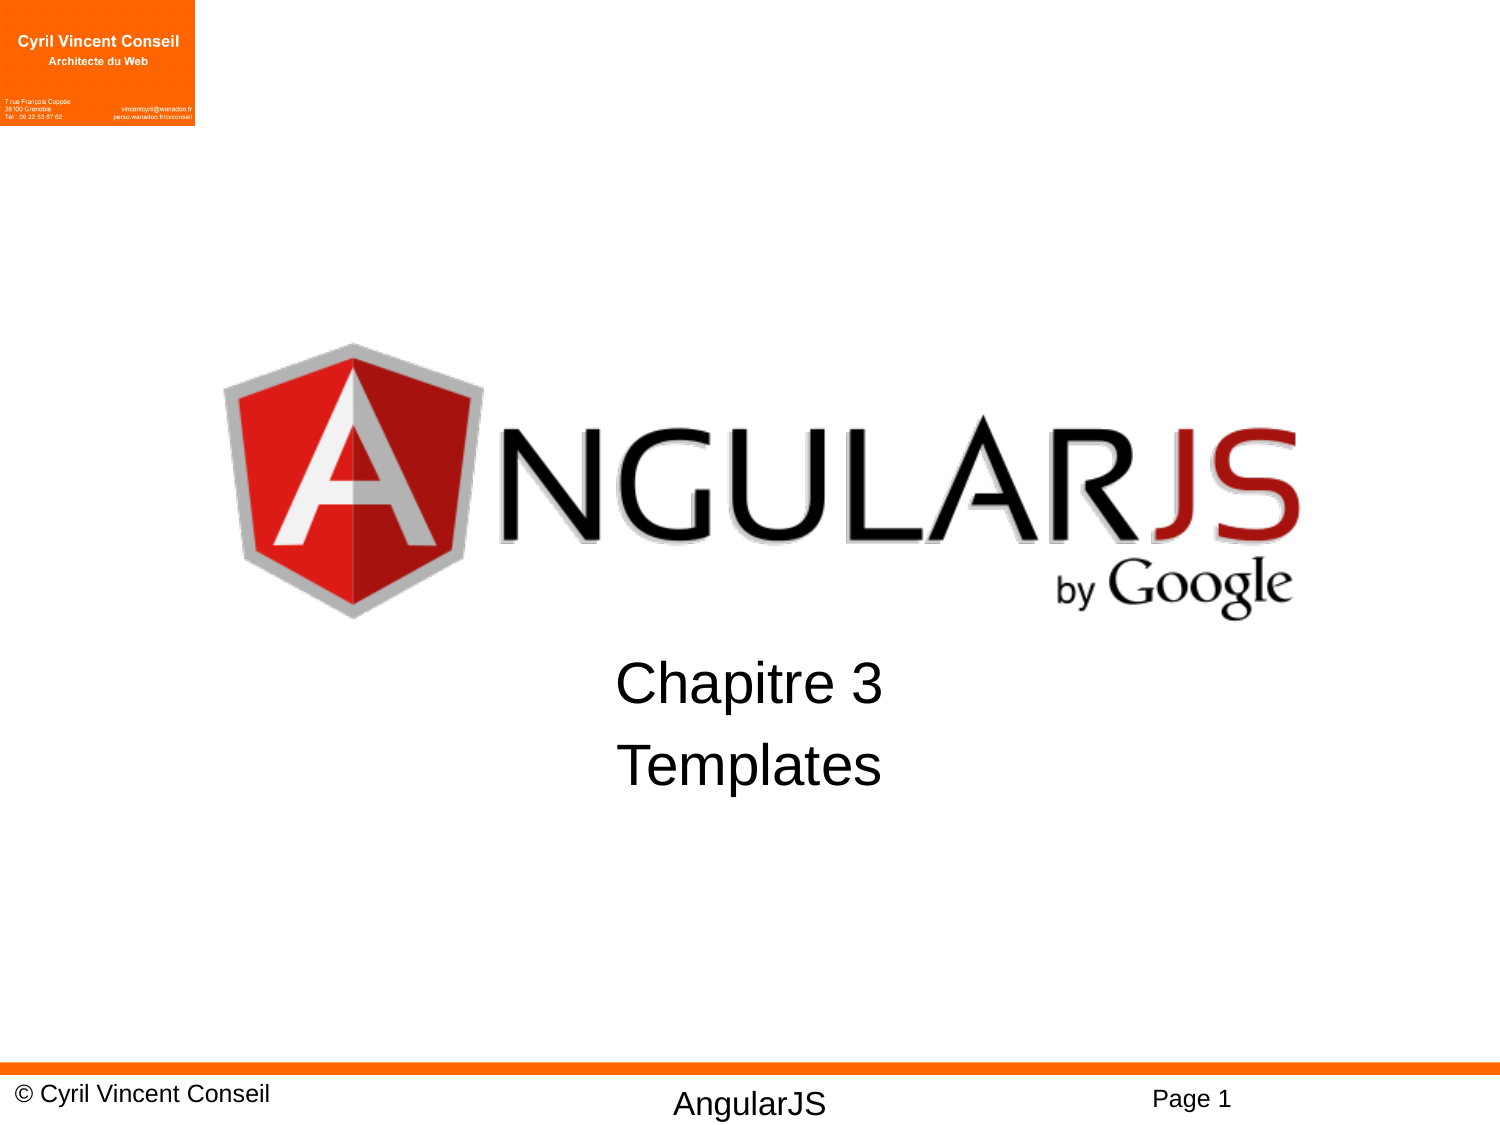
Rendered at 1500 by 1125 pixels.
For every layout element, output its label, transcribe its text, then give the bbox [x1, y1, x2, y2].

subtitle Chapitre 3 Templates [225, 637, 1275, 925]
picture [0, 0, 195, 126]
picture [218, 337, 1305, 628]
